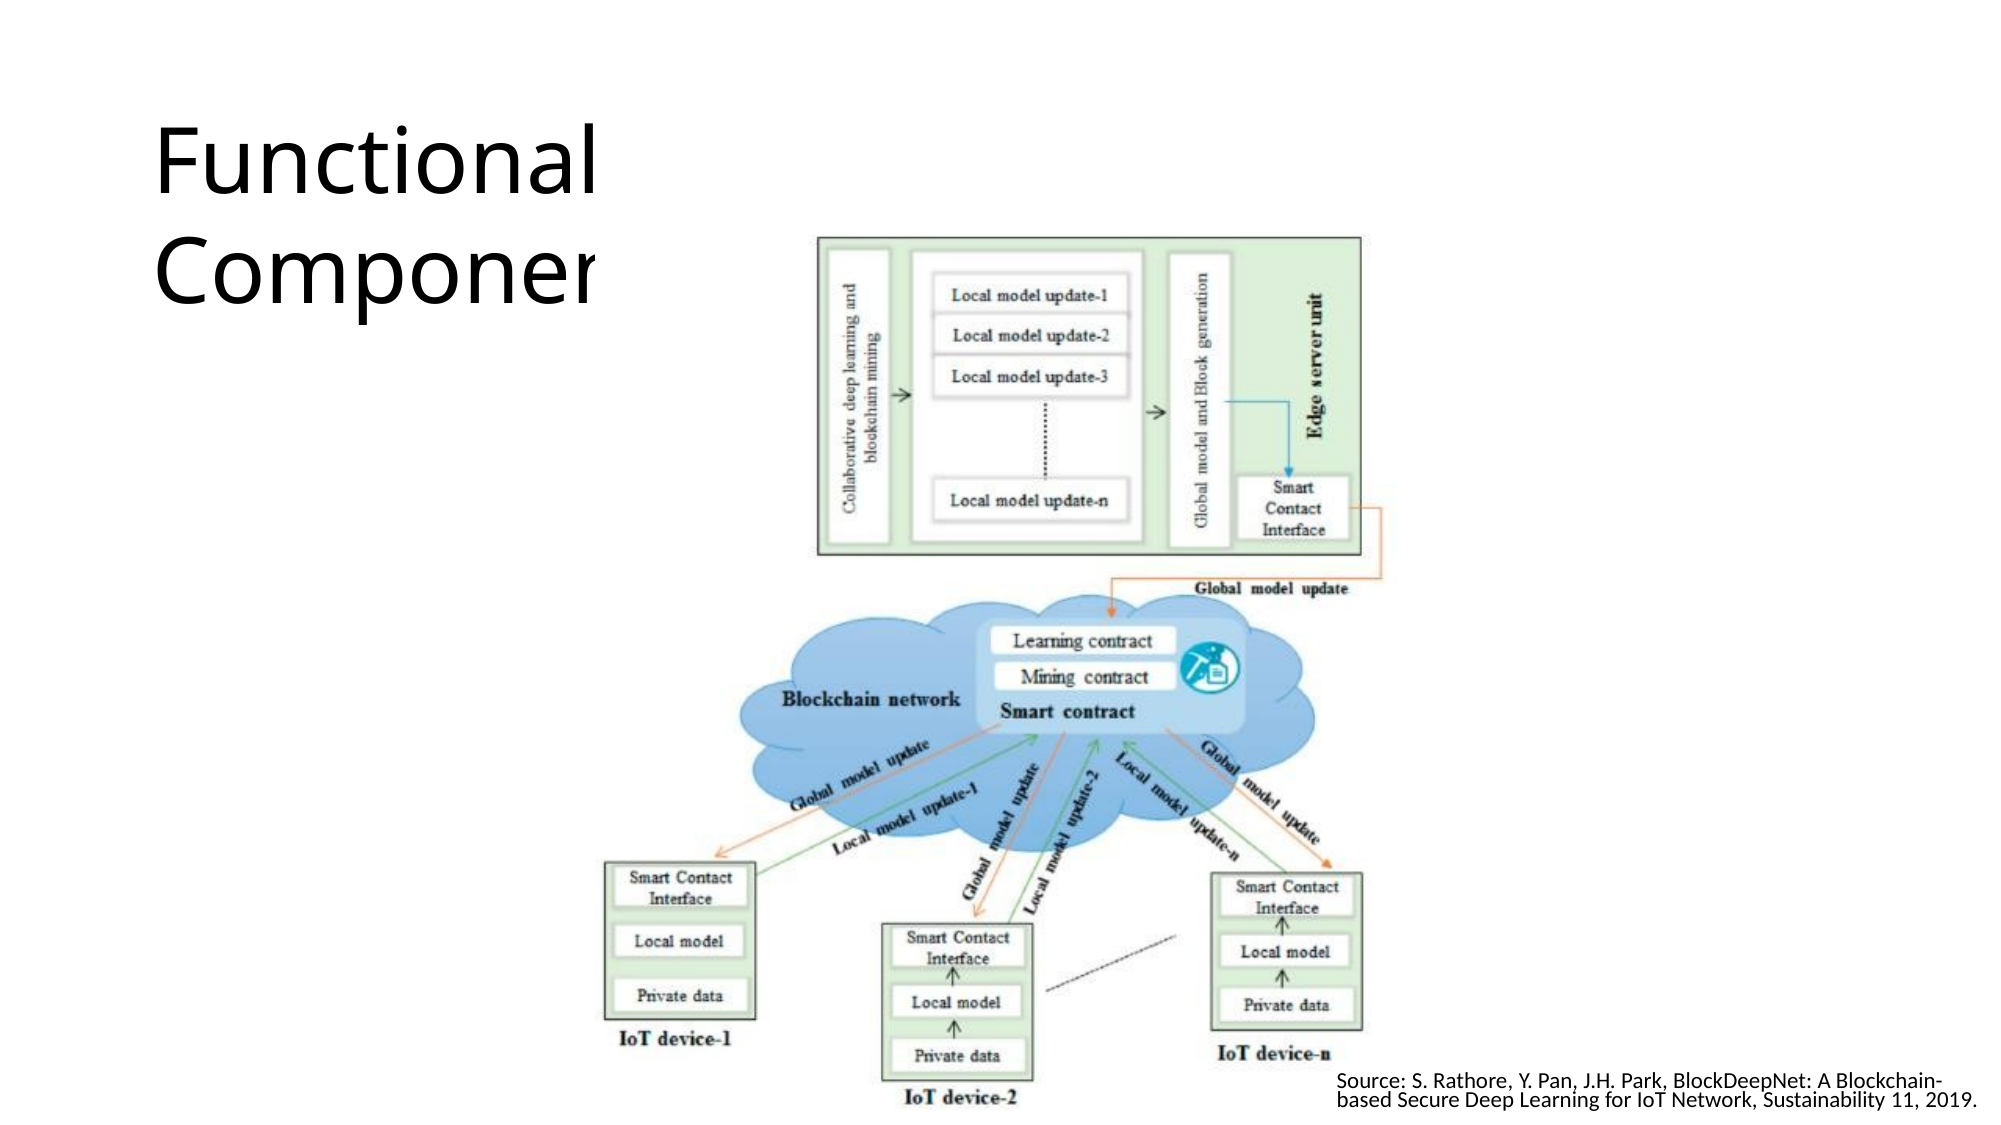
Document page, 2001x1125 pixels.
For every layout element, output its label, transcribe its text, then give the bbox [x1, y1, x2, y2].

text_box Source: S. Rathore, Y. Pan, J.H. Park, BlockDeepNet: A Blockchain- based Secure Deep Learning for IoT Network, Sustainability 11, 2019. [1402, 1062, 1981, 1112]
picture [595, 234, 1398, 1112]
title Functional Components [150, 100, 1032, 323]
